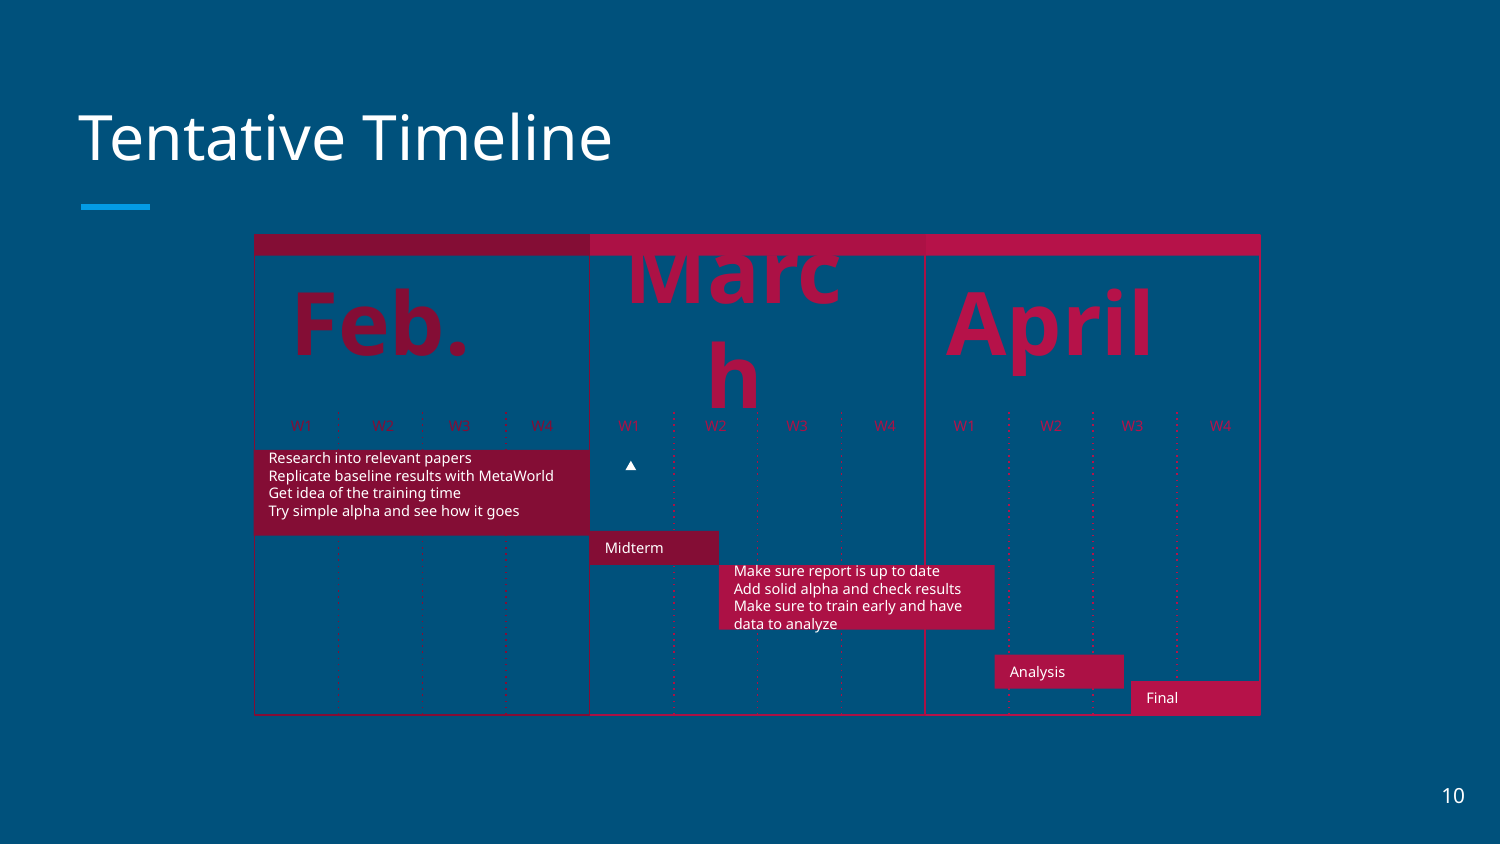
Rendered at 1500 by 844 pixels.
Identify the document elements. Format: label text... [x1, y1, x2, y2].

title Tentative Timeline [63, 75, 1437, 188]
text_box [254, 234, 590, 716]
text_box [926, 234, 1261, 716]
slide_number ‹#› [1389, 764, 1480, 830]
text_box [590, 234, 926, 716]
